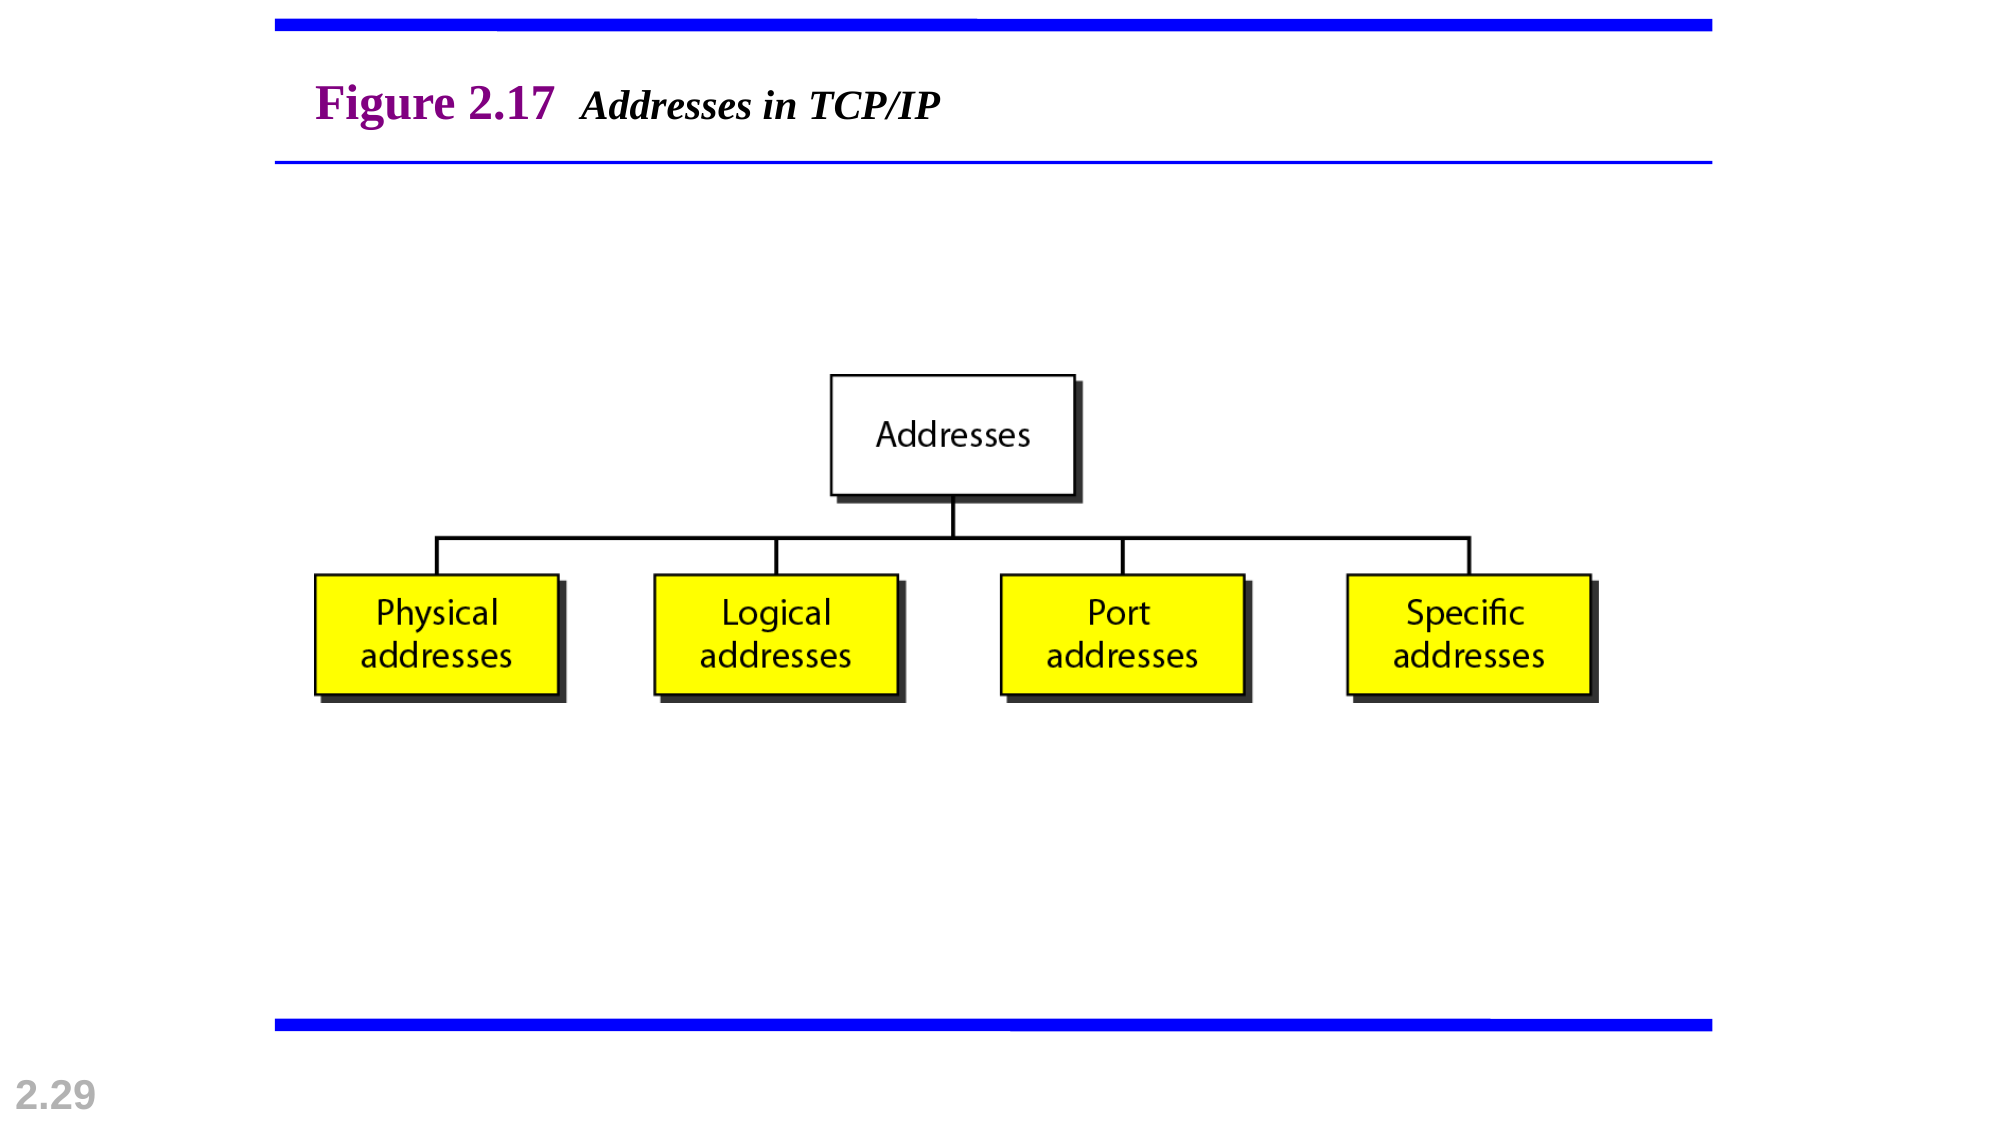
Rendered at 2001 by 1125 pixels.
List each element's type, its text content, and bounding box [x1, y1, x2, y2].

slide_number 2.29 [0, 1050, 313, 1125]
picture [314, 374, 1601, 703]
text_box Figure 2.17 Addresses in TCP/IP [300, 62, 956, 138]
